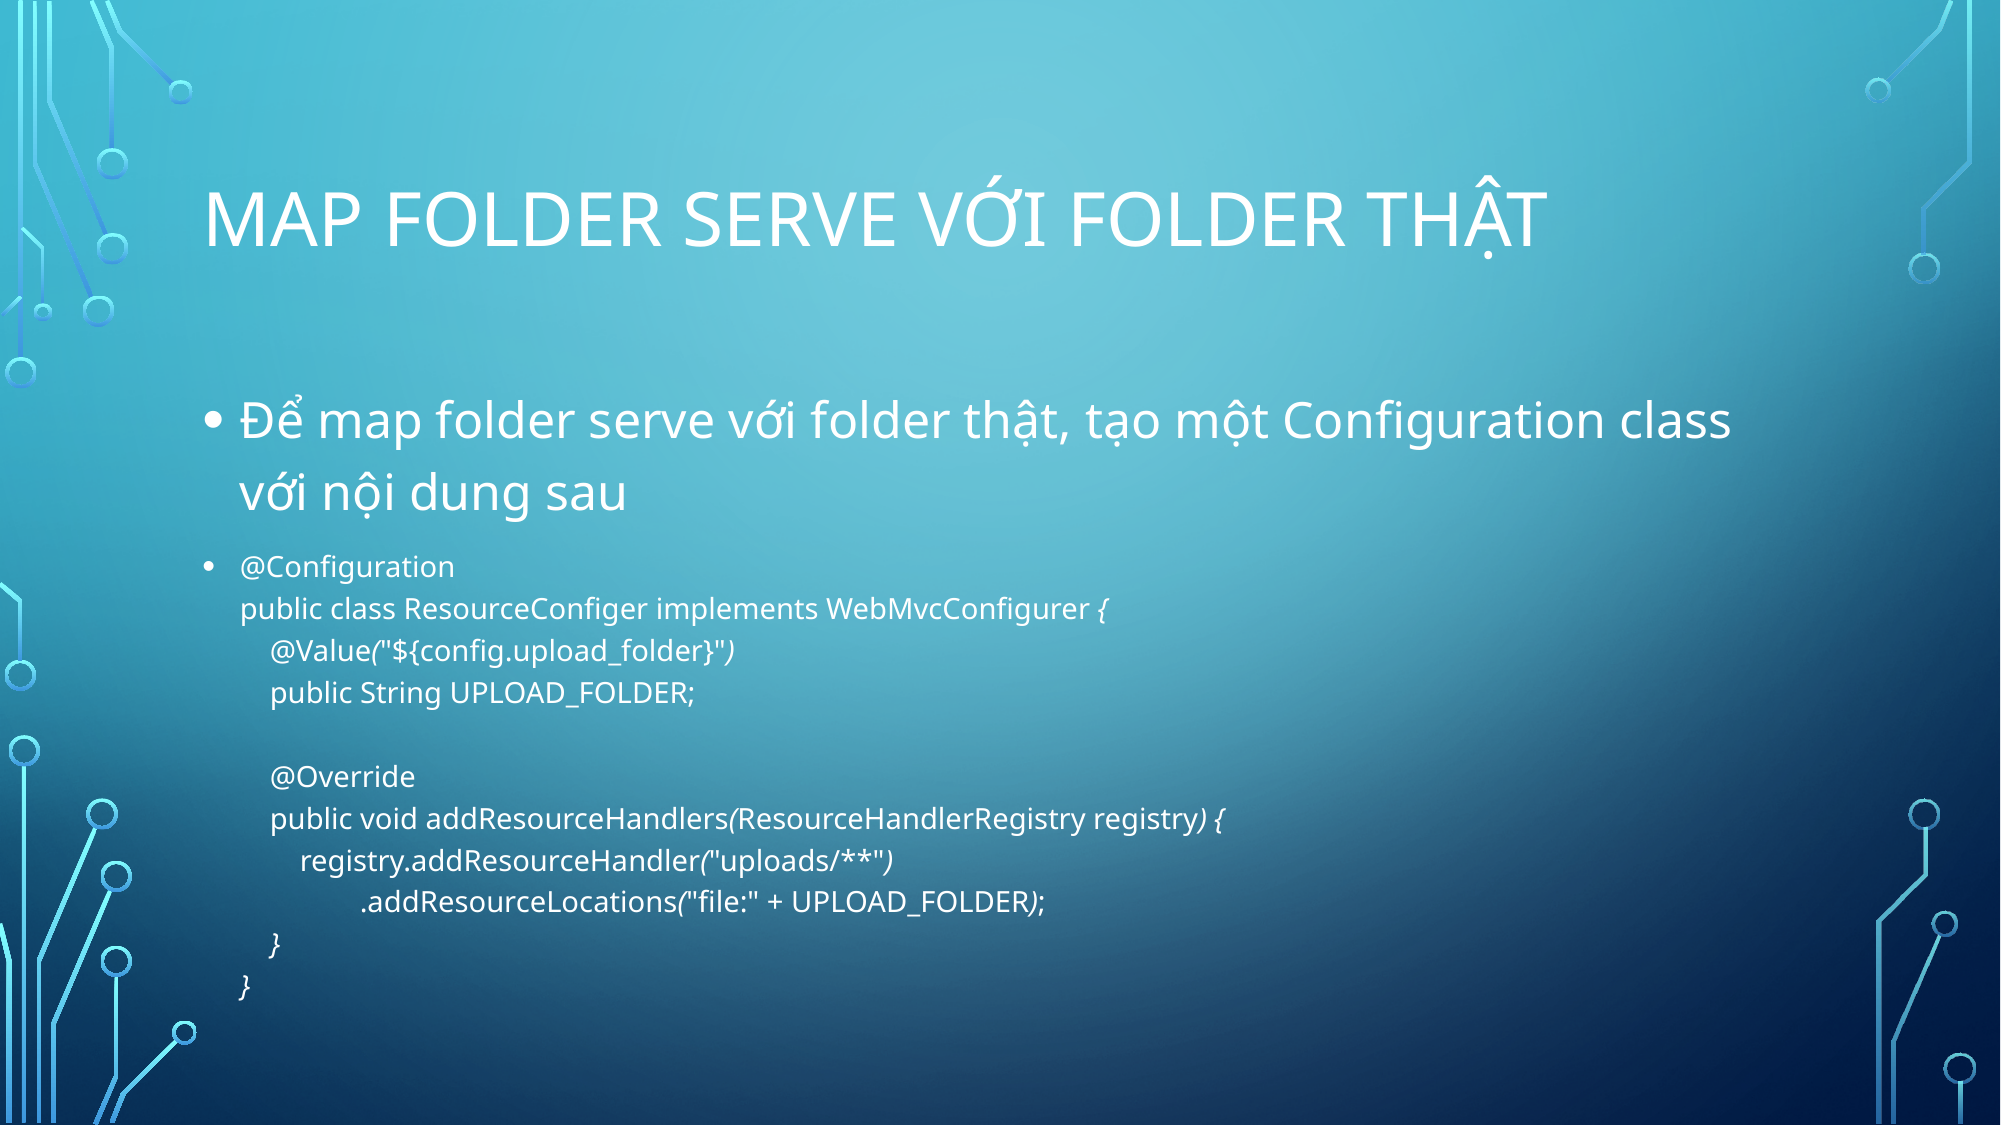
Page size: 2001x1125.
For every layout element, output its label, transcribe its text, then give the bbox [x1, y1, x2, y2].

title MAP FOLDER SERVE VỚI FOLDER THẬT [187, 101, 1813, 344]
list Để map folder serve với folder thật, tạo một Configuration class với nội dung sau @Configuration public class ResourceConfiger implements WebMvcConfigurer { @Value("${config.upload_folder}") public String UPLOAD_FOLDER; @Override public void addResourceHandlers(ResourceHandlerRegistry registry) { registry.addResourceHandler("uploads/**") .addResourceLocations("file:" + UPLOAD_FOLDER); } } [187, 369, 1813, 1047]
